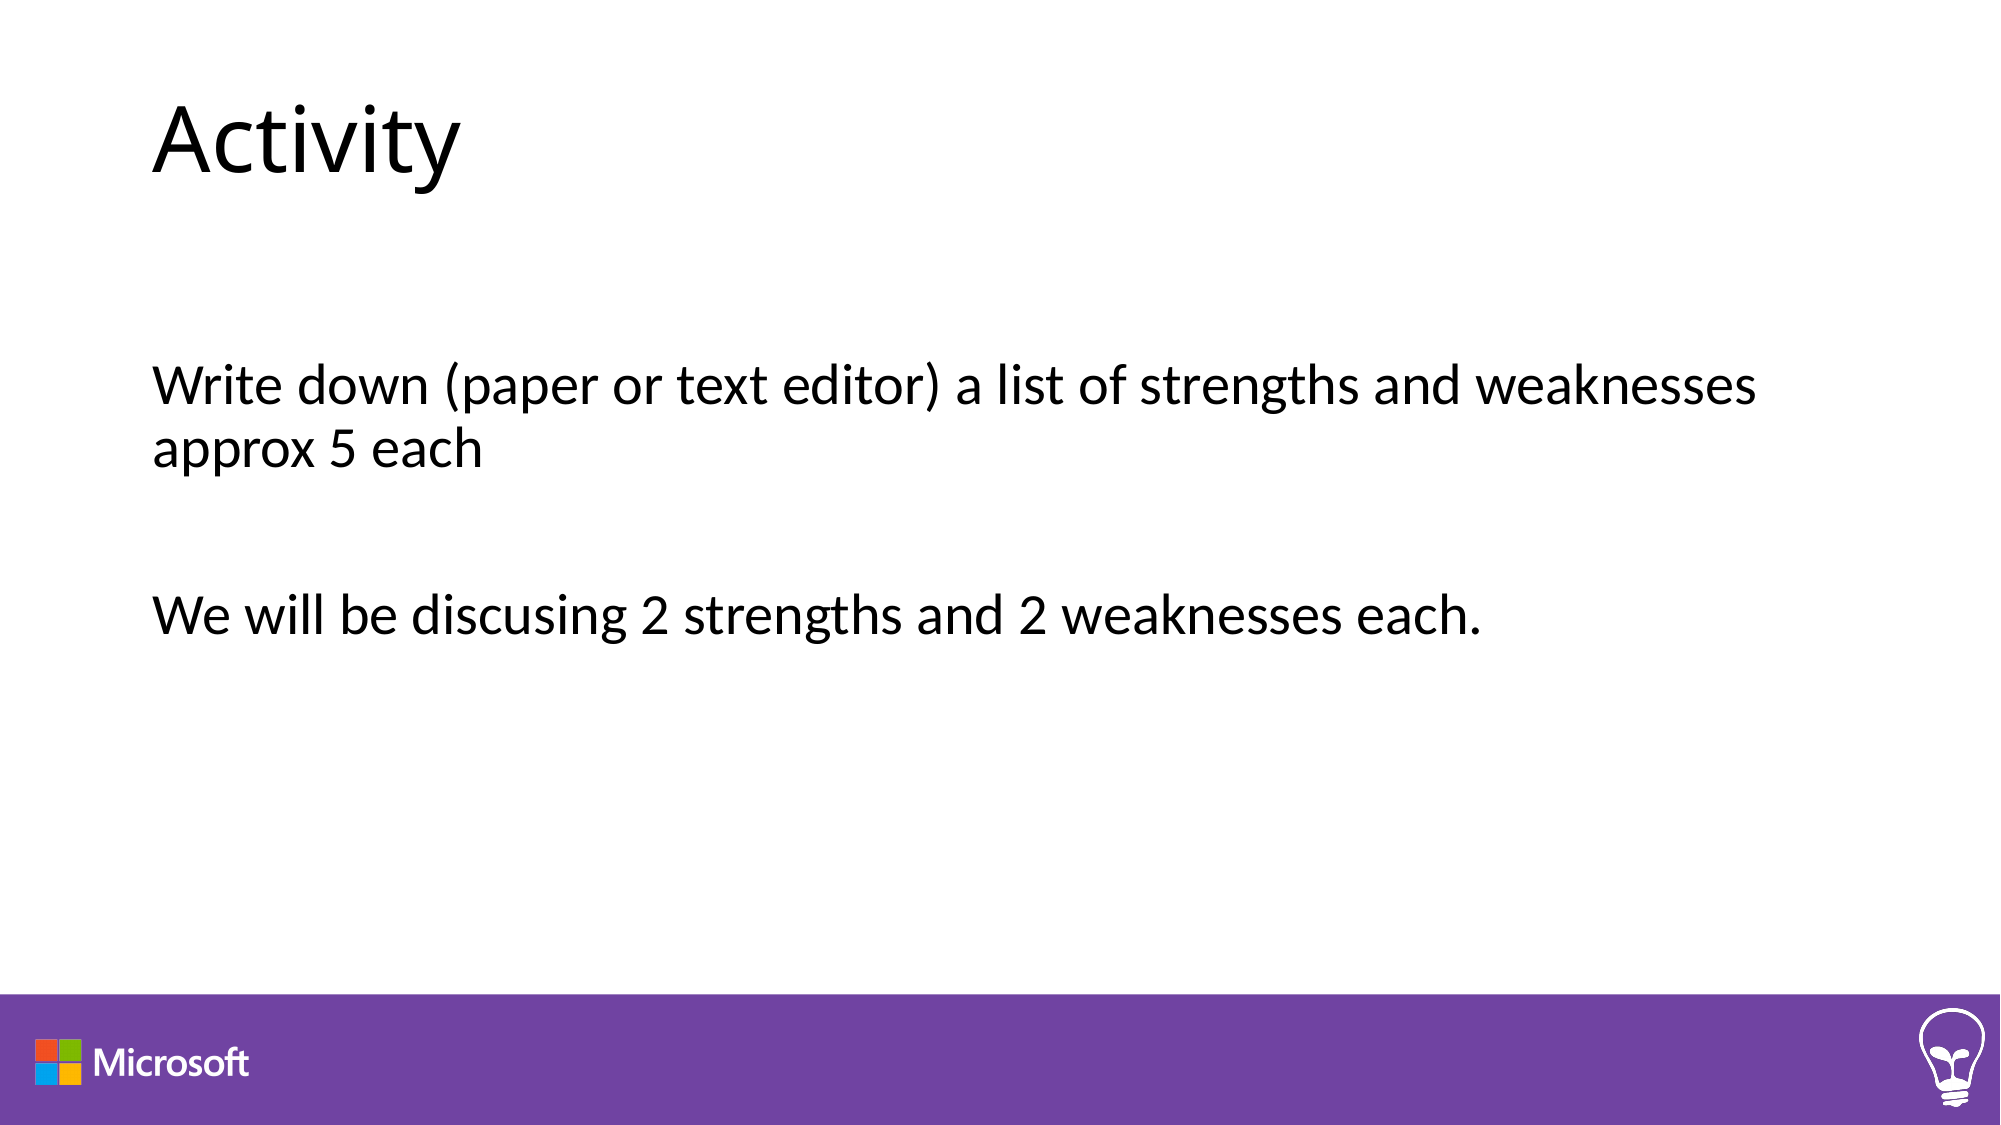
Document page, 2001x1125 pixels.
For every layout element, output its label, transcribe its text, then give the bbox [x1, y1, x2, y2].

title Activity [137, 59, 1863, 225]
picture [6, 1012, 278, 1112]
list Write down (paper or text editor) a list of strengths and weaknesses approx 5 each We will be discusing 2 strengths and 2 weaknesses each. [137, 255, 1863, 955]
picture [1919, 1008, 1985, 1107]
